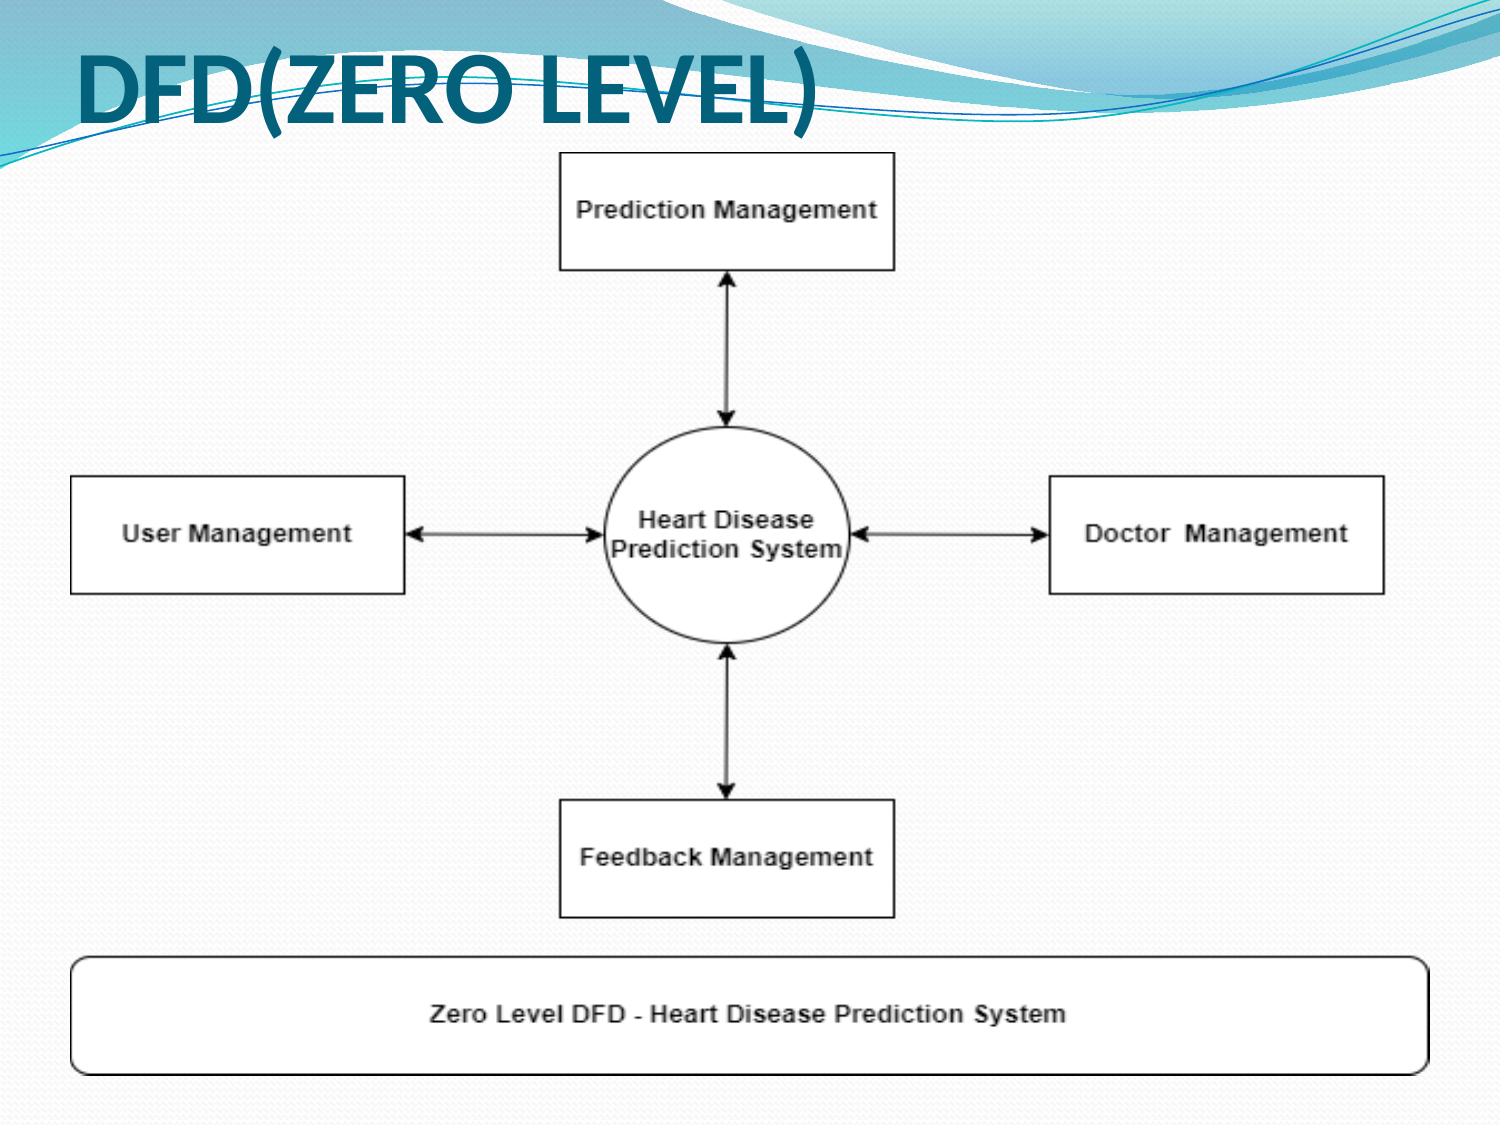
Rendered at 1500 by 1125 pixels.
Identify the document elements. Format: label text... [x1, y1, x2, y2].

picture [70, 152, 1430, 1076]
title DFD(ZERO LEVEL) [74, 115, 1426, 152]
